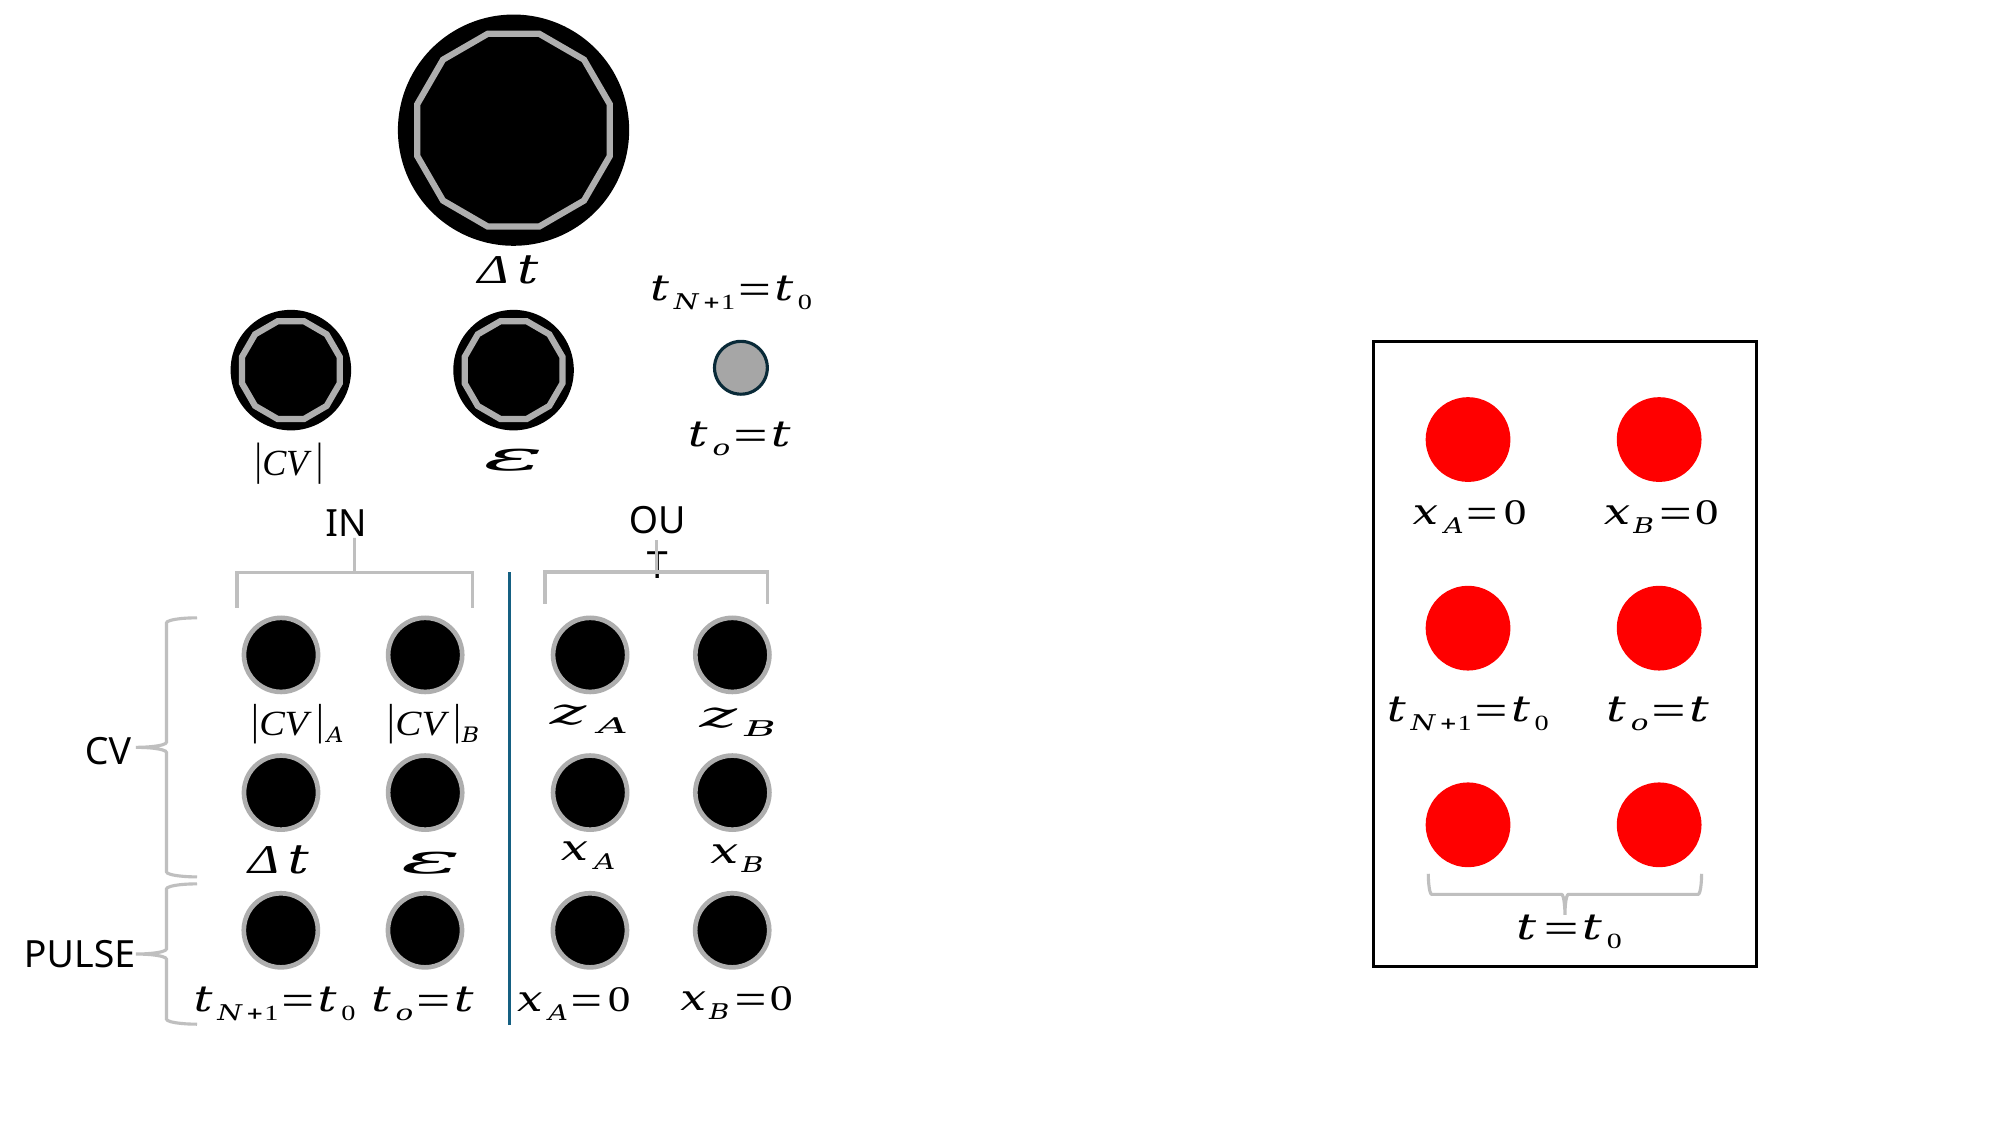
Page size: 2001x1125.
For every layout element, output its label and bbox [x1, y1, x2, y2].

text_box [0, 17, 814, 1026]
text_box [1373, 340, 1758, 968]
